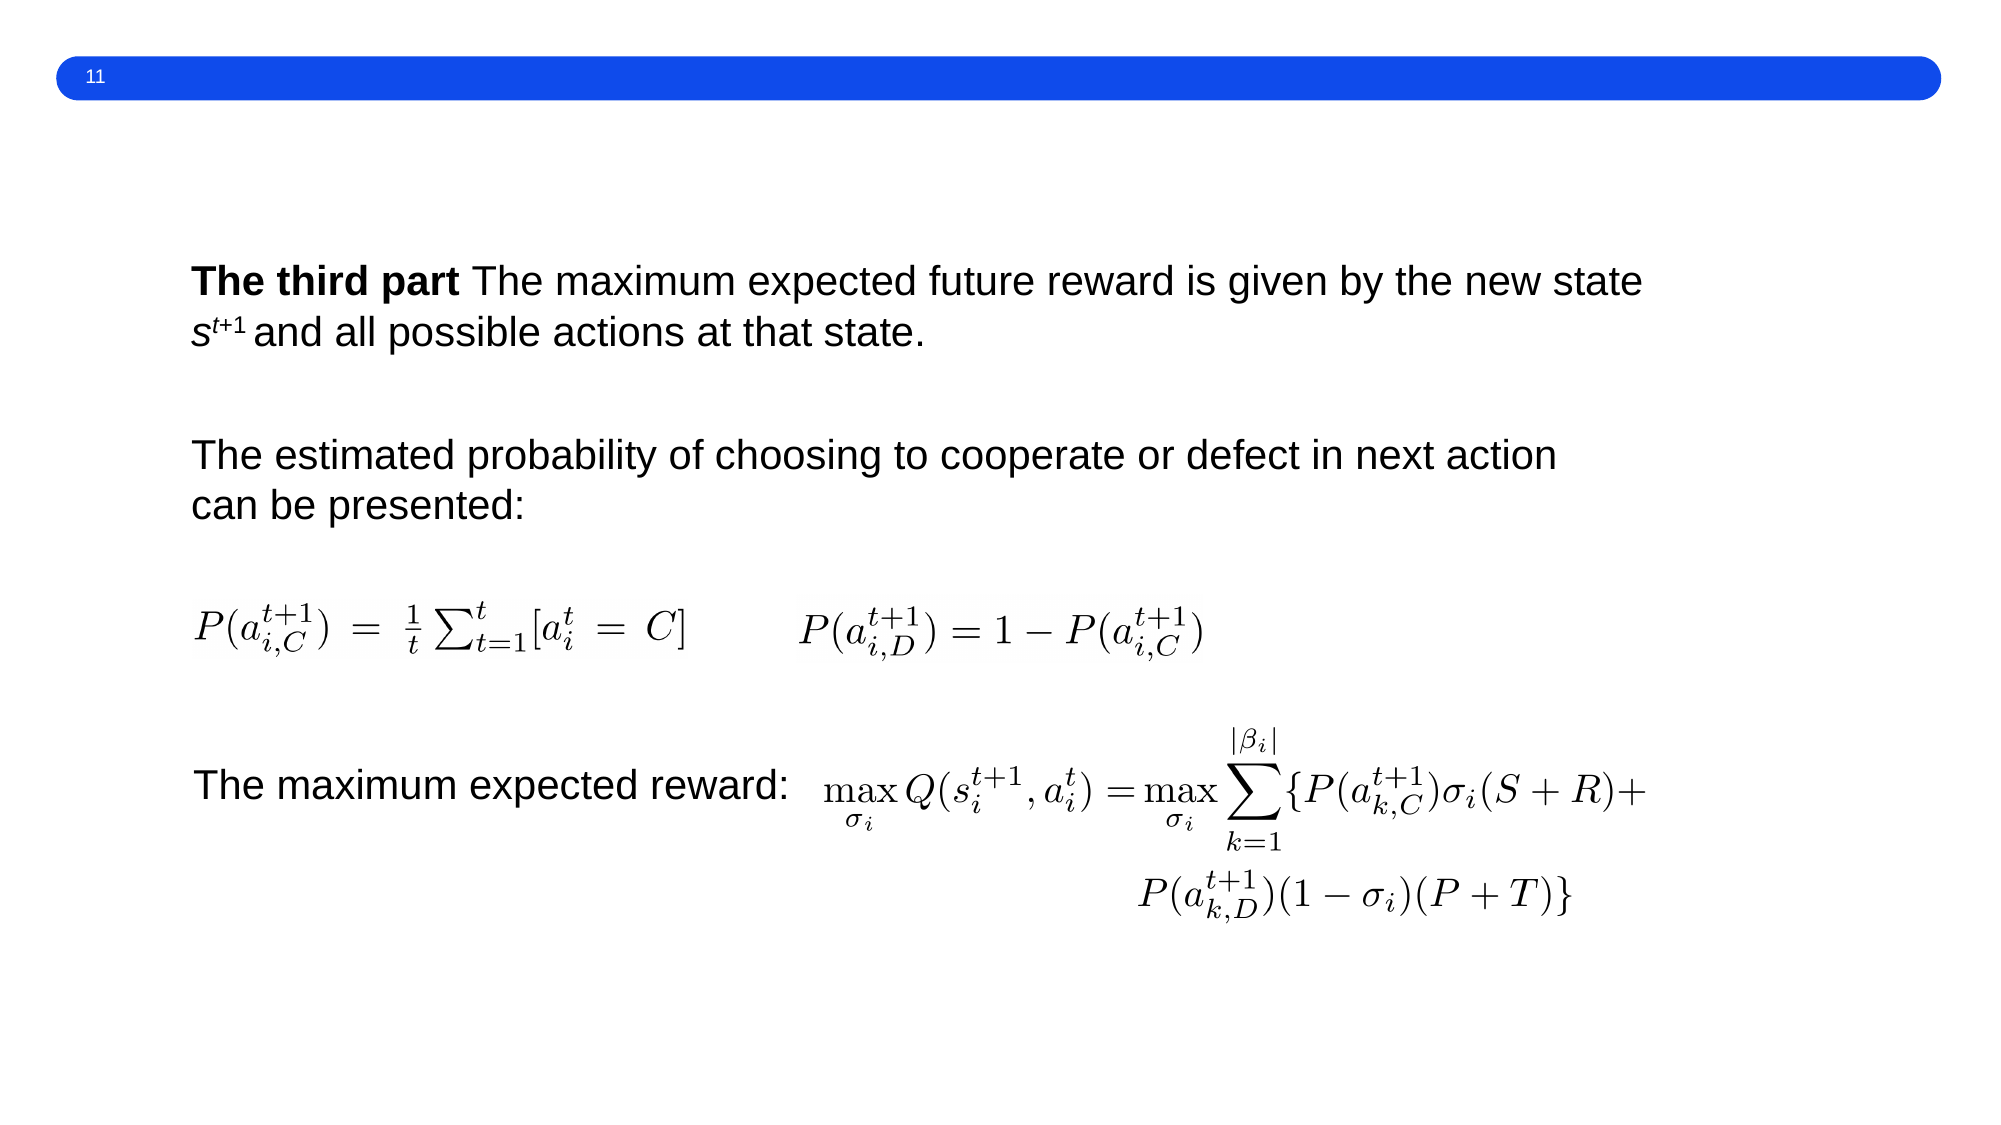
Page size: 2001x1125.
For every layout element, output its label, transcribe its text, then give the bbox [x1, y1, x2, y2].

picture [192, 599, 688, 659]
picture [820, 721, 1653, 925]
text_box The maximum expected reward: [178, 741, 819, 817]
text_box The estimated probability of choosing to cooperate or defect in next action can be presented: [176, 420, 1633, 535]
picture [796, 594, 1203, 663]
text_box The third part The maximum expected future reward is given by the new state st+1 and all possible actions at that state. [176, 246, 1692, 412]
footer 11 [85, 48, 1324, 103]
